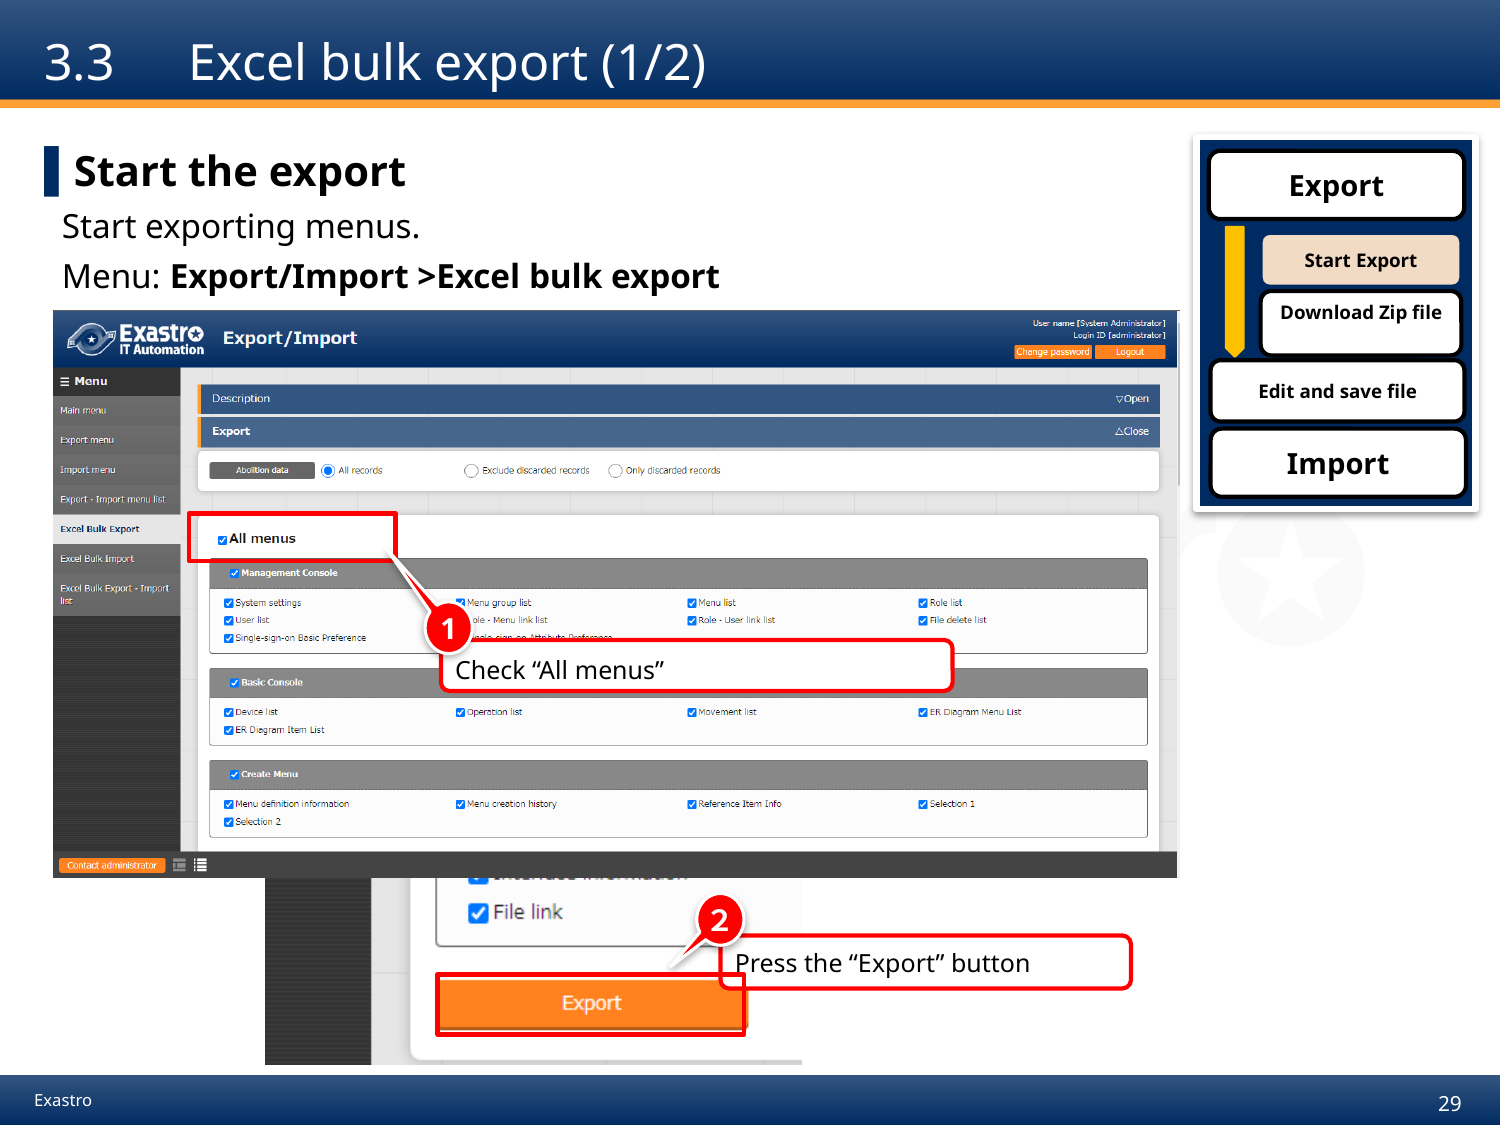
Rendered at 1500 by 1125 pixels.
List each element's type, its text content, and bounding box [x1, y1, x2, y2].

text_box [1196, 136, 1476, 510]
text_box Press the “Export” button [805, 933, 1134, 991]
picture [0, 0, 1500, 1125]
title 3.3 Excel bulk export (1/2) [29, 18, 1471, 96]
list Start the export Start exporting menus. Menu: Export/Import >Excel bulk export [29, 137, 1471, 1059]
